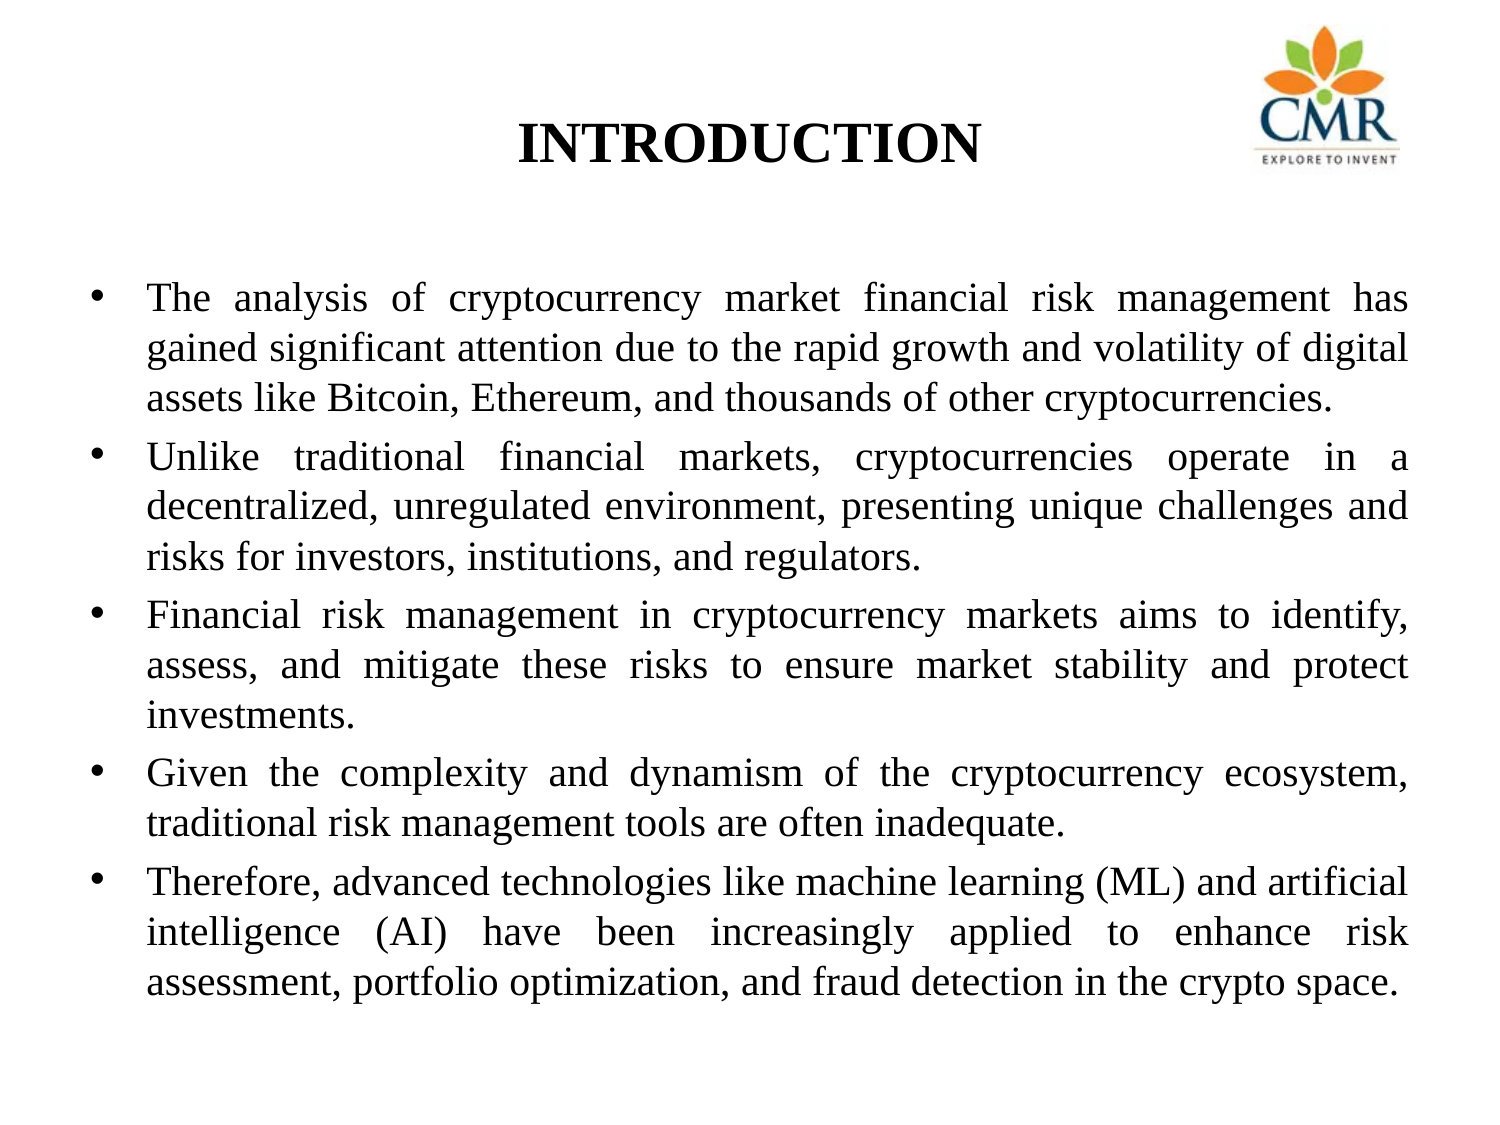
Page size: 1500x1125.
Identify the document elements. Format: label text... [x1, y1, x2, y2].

picture [1249, 24, 1401, 176]
title INTRODUCTION [75, 45, 1425, 233]
list The analysis of cryptocurrency market financial risk management has gained significant attention due to the rapid growth and volatility of digital assets like Bitcoin, Ethereum, and thousands of other cryptocurrencies. Unlike traditional financial markets, cryptocurrencies operate in a decentralized, unregulated environment, presenting unique challenges and risks for investors, institutions, and regulators. Financial risk management in cryptocurrency markets aims to identify, assess, and mitigate these risks to ensure market stability and protect investments. Given the complexity and dynamism of the cryptocurrency ecosystem, traditional risk management tools are often inadequate. Therefore, advanced technologies like machine learning (ML) and artificial intelligence (AI) have been increasingly applied to enhance risk assessment, portfolio optimization, and fraud detection in the crypto space. [75, 262, 1425, 1005]
